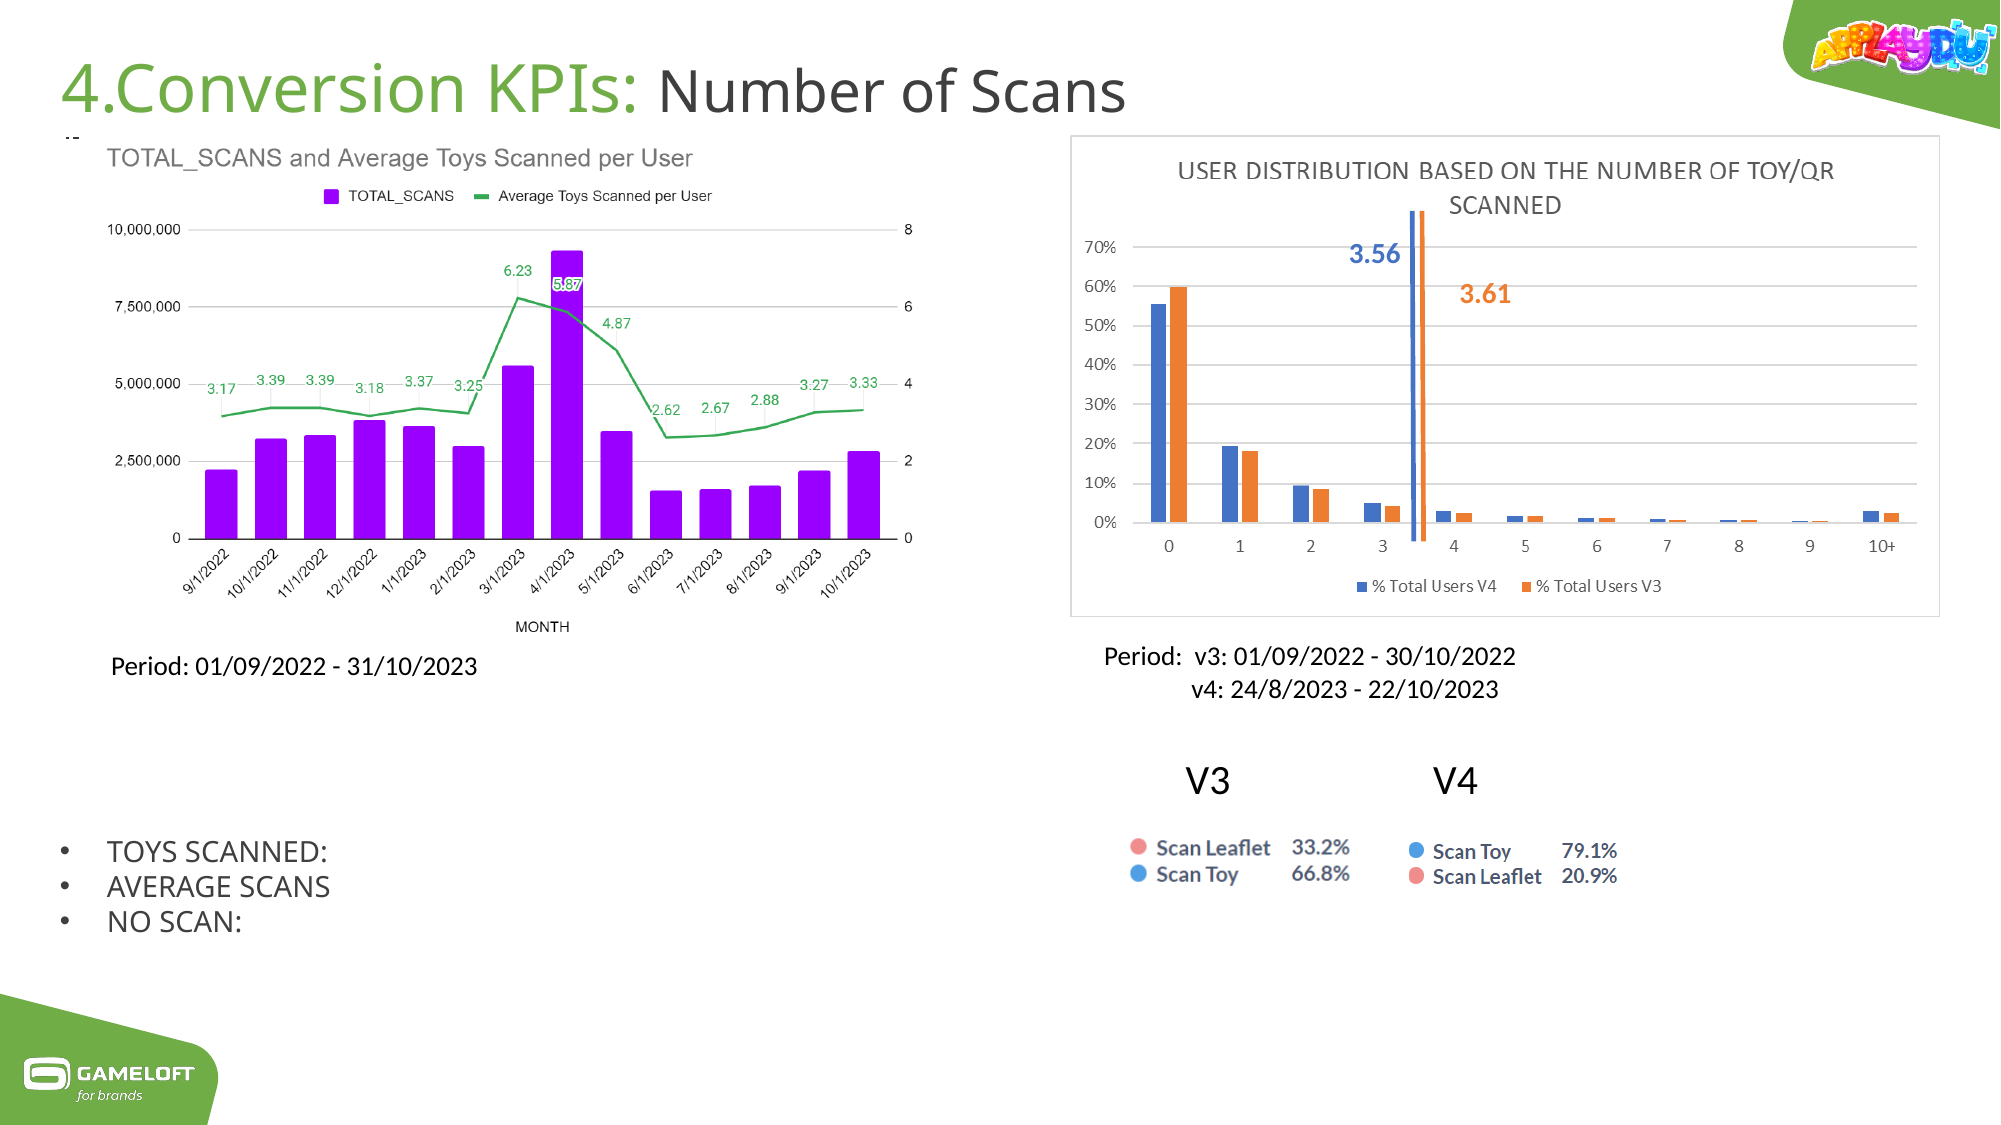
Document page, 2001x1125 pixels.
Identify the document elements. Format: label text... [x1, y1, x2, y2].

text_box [0, 993, 227, 1125]
picture [1089, 818, 1363, 904]
text_box 4.Conversion KPIs: Number of Scans [46, 38, 1686, 111]
picture [1384, 829, 1626, 893]
picture [1070, 135, 1940, 618]
text_box [1817, 81, 2000, 130]
picture [78, 119, 957, 662]
text_box [1783, 0, 2000, 79]
text_box V4 [1418, 737, 1564, 818]
text_box Period: v3: 01/09/2022 - 30/10/2022 v4: 24/8/2023 - 22/10/2023 [1089, 624, 1724, 752]
picture [1808, 16, 2000, 75]
text_box Period: 01/09/2022 - 31/10/2023 [96, 633, 973, 696]
text_box V3 [1170, 737, 1316, 817]
text_box TOYS SCANNED: AVERAGE SCANS NO SCAN: [44, 825, 1024, 946]
